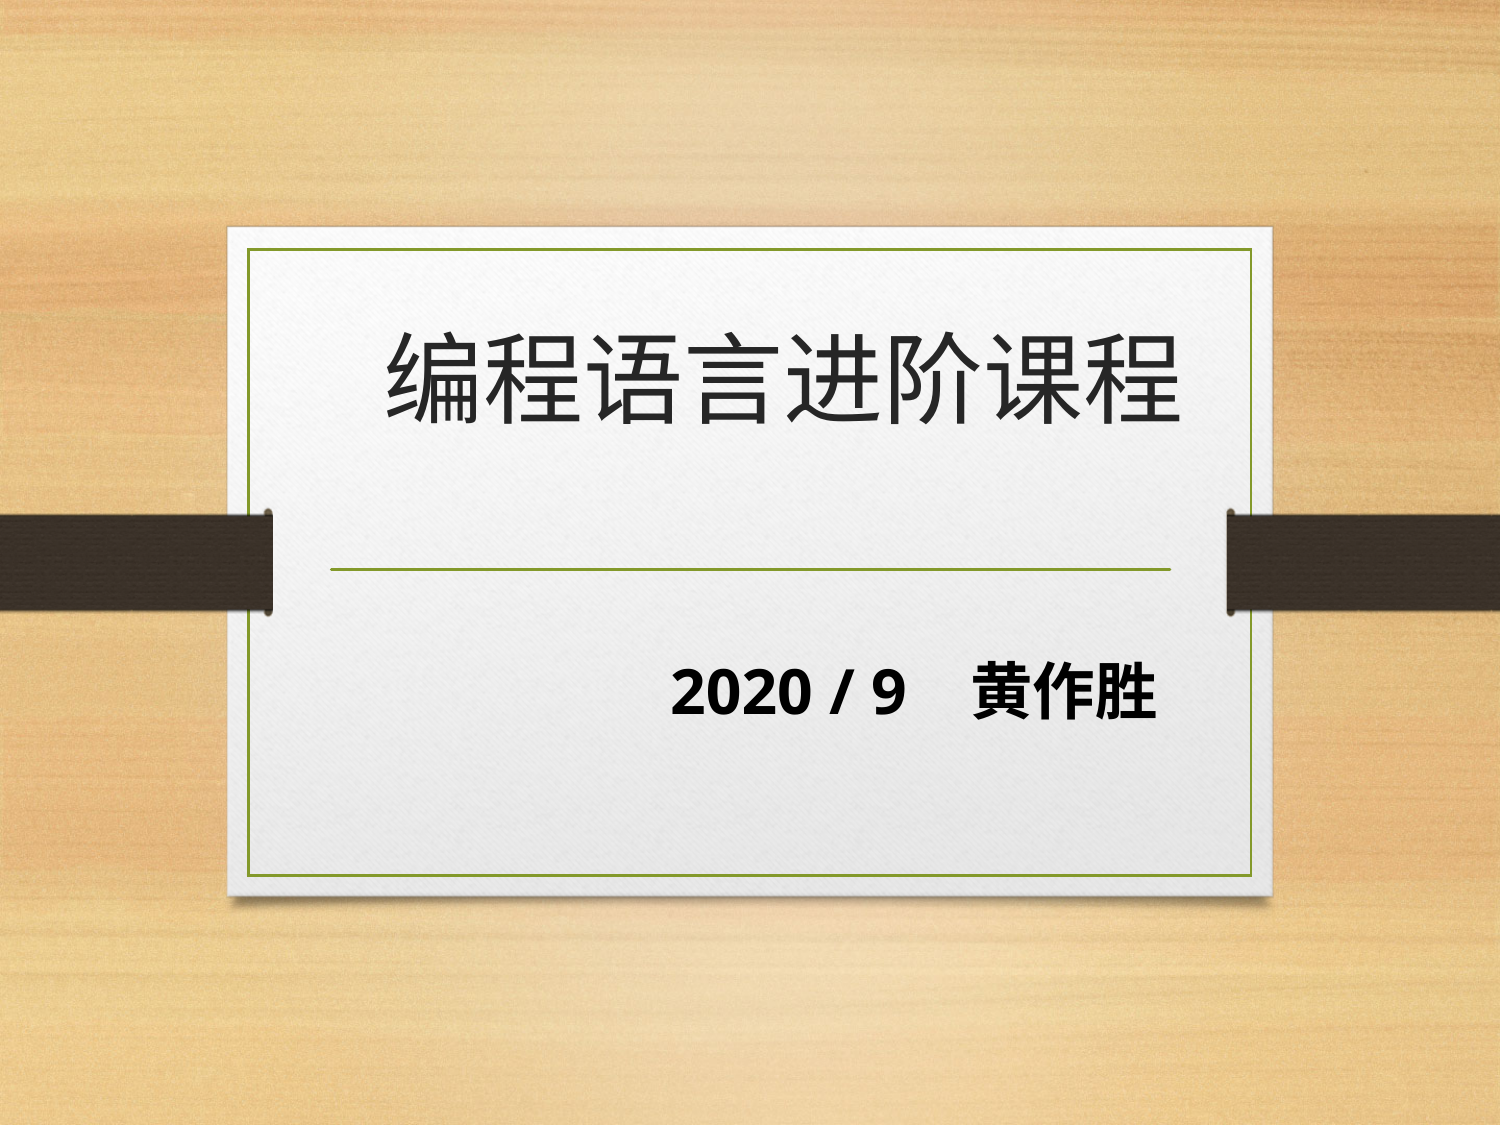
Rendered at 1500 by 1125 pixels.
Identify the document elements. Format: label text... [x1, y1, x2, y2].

text_box 2020 / 9 黄作胜 [655, 645, 1244, 735]
picture [0, 0, 1500, 1125]
title 编程语言进阶课程 [221, 289, 1347, 445]
